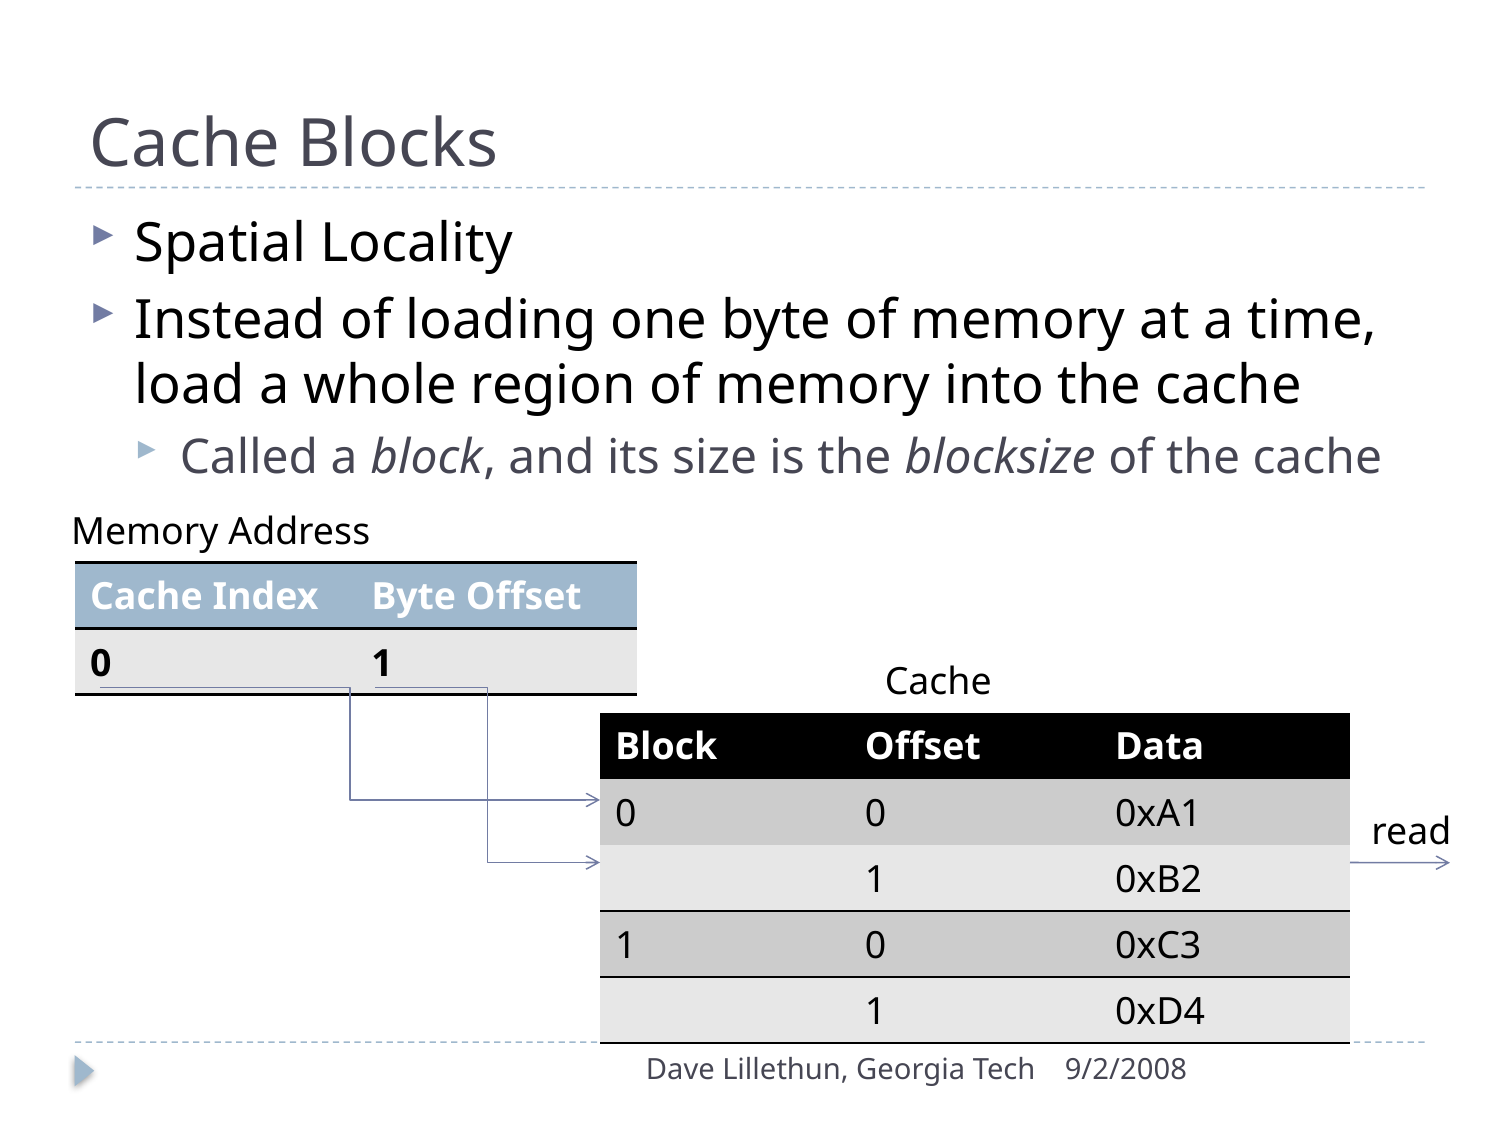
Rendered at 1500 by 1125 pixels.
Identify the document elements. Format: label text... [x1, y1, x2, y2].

table_header Byte Offset [356, 564, 637, 627]
list Spatial Locality Instead of loading one byte of memory at a time, load a whole region of memory into the cache Called a block, and its size is the blocksize of the cache [75, 200, 1425, 563]
table_cell 1 [356, 630, 637, 693]
table_cell 0xA1 [1100, 779, 1350, 845]
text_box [99, 687, 374, 801]
table_cell 1 [850, 845, 1100, 910]
table_cell 0xC3 [1100, 912, 1350, 976]
table_header Block [607, 713, 850, 779]
text_box Cache [870, 649, 1007, 710]
table_cell 0xD4 [1100, 978, 1350, 1042]
table_header Offset [850, 713, 1100, 779]
table_header Cache Index [75, 564, 356, 627]
table_cell [600, 978, 850, 1042]
table_header Data [1100, 713, 1350, 779]
table_cell 1 [850, 978, 1100, 1042]
table_cell 0 [850, 779, 1100, 845]
table_cell 0 [850, 912, 1100, 976]
text_box Memory Address [56, 499, 386, 560]
table_cell 0 [606, 779, 850, 845]
text_box read [1356, 799, 1467, 860]
table_cell 1 [600, 912, 850, 976]
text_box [374, 687, 601, 863]
table_cell [600, 845, 850, 910]
title Cache Blocks [75, 24, 1425, 188]
table_cell 0xB2 [1100, 845, 1350, 910]
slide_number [1051, 1042, 1426, 1103]
table_cell 0 [75, 630, 356, 693]
footer Dave Lillethun, Georgia Tech [475, 1042, 1051, 1103]
